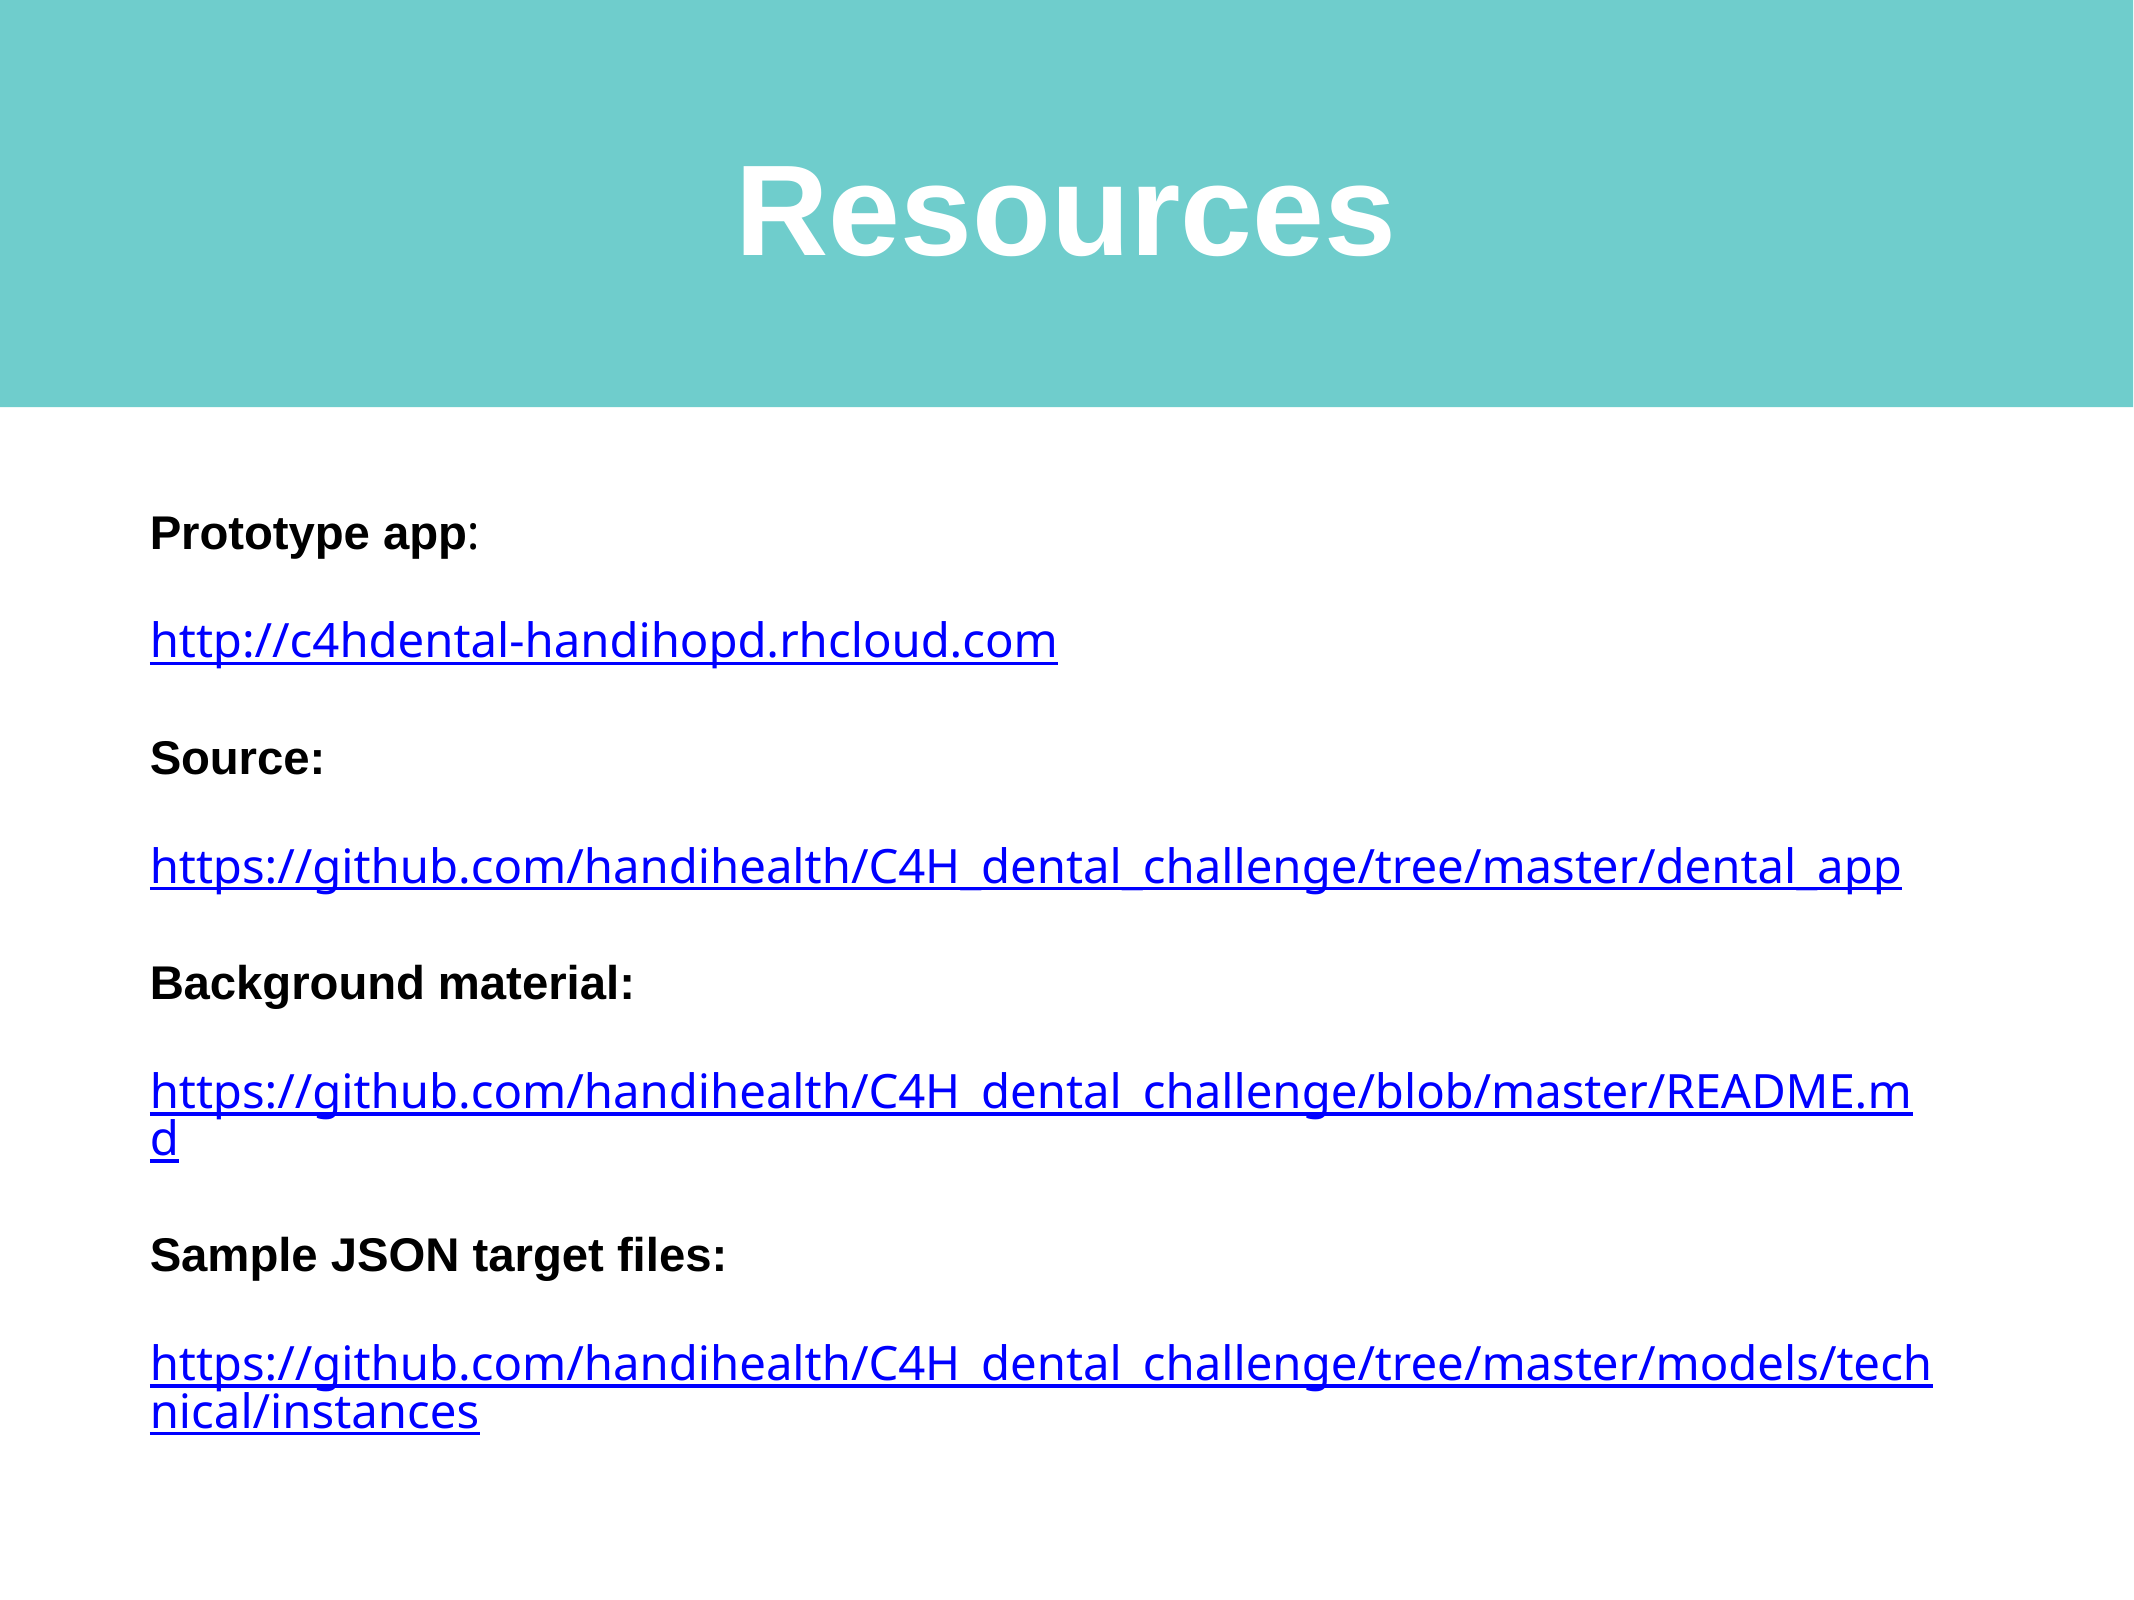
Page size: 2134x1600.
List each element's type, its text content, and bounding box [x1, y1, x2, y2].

list Prototype app: http://c4hdental-handihopd.rhcloud.com Source: https://github.com/handihealth/C4H_dental_challenge/tree/master/dental_app Background material: https://github.com/handihealth/C4H_dental_challenge/blob/master/README.md Sample JSON target files: https://github.com/handihealth/C4H_dental_challenge/tree/master/models/technical/instances [138, 490, 1945, 1497]
title Resources [0, 0, 2134, 408]
